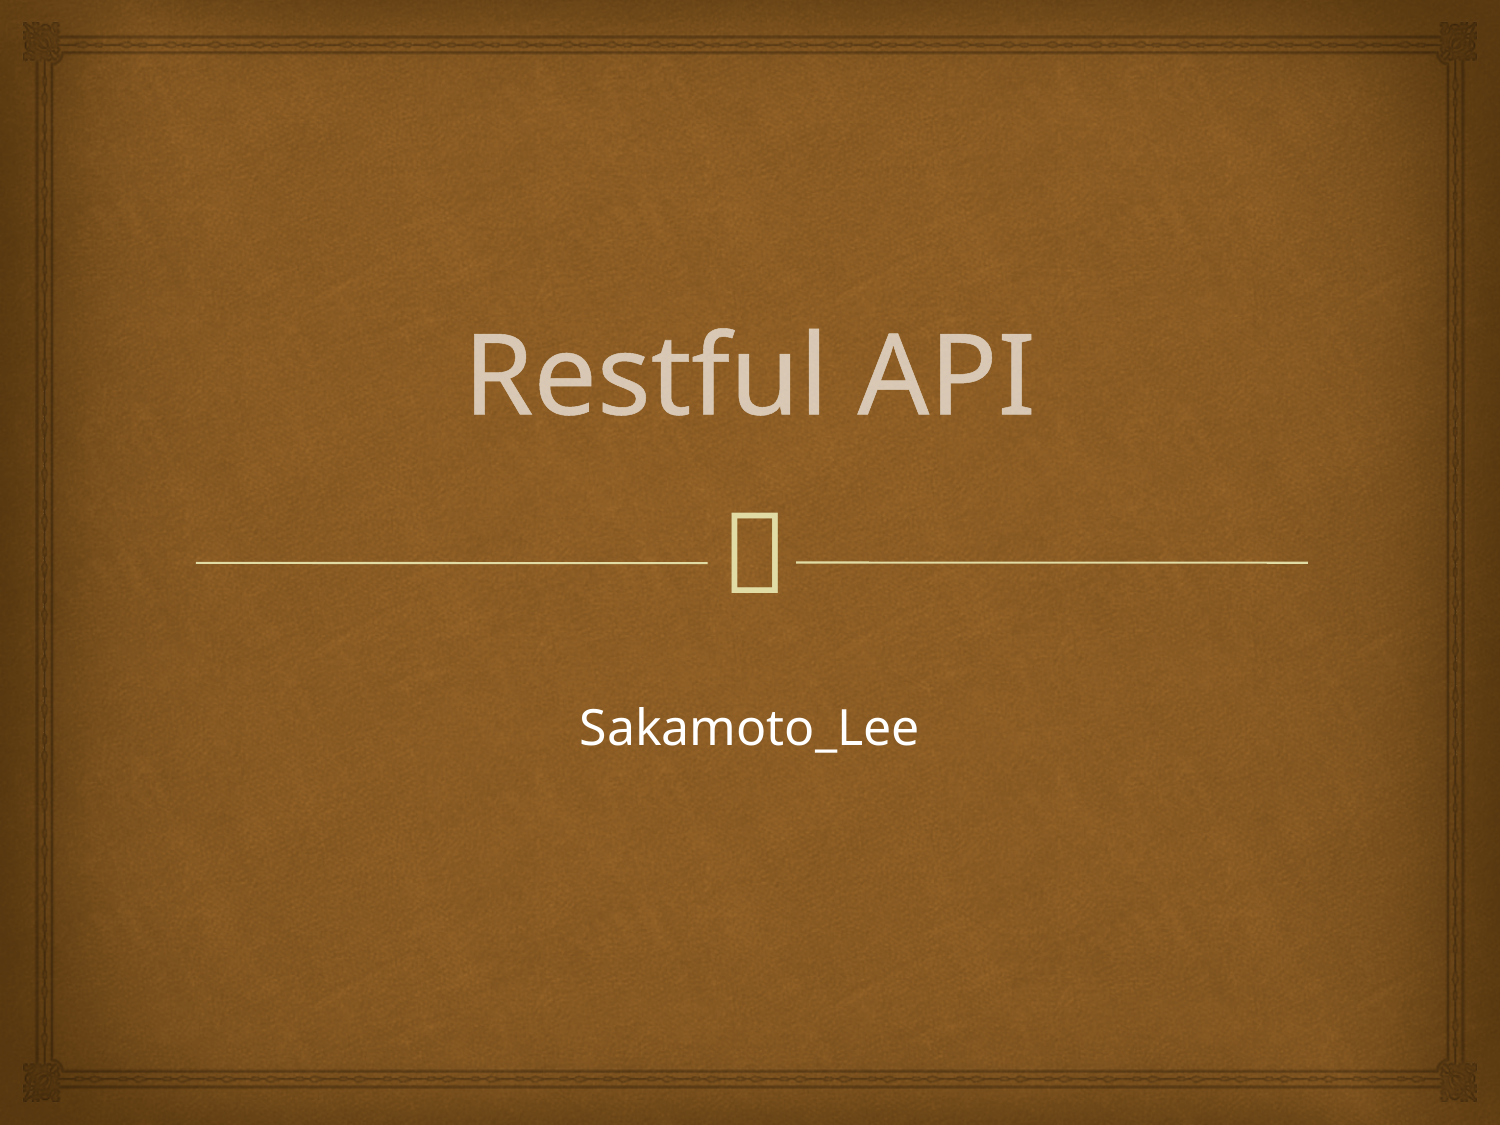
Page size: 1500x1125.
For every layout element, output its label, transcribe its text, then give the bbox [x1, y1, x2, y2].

subtitle Sakamoto_Lee [225, 618, 1275, 906]
title Restful API [194, 227, 1306, 445]
picture [0, 0, 1500, 1125]
